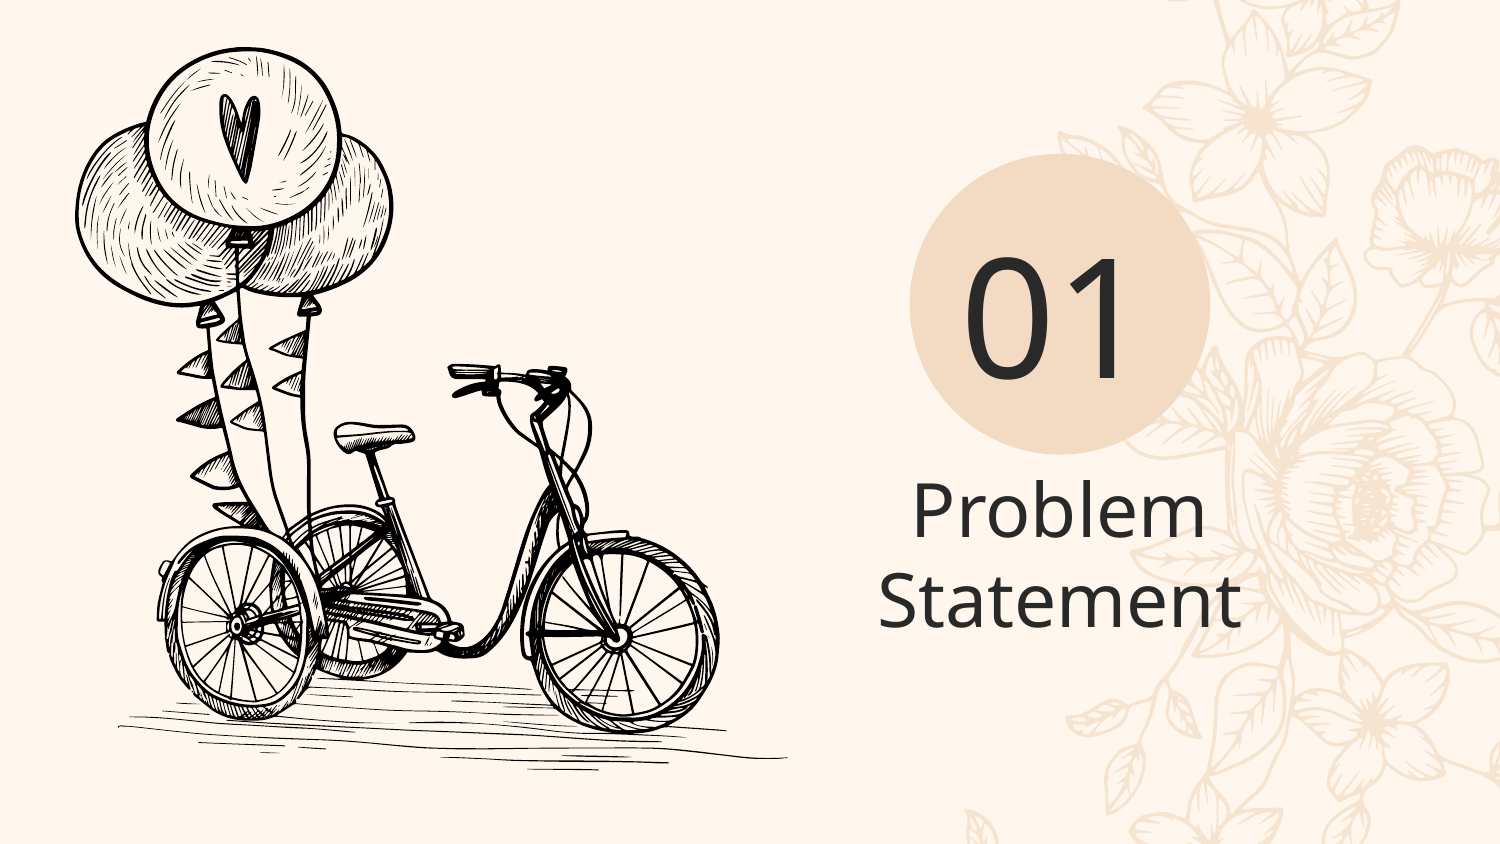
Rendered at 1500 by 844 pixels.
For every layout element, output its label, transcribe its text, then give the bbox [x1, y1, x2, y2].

text_box [960, 417, 1160, 455]
text_box [945, 153, 1175, 207]
title Problem Statement [826, 495, 1294, 609]
title 01 [905, 207, 1207, 417]
text_box [1207, 272, 1211, 336]
